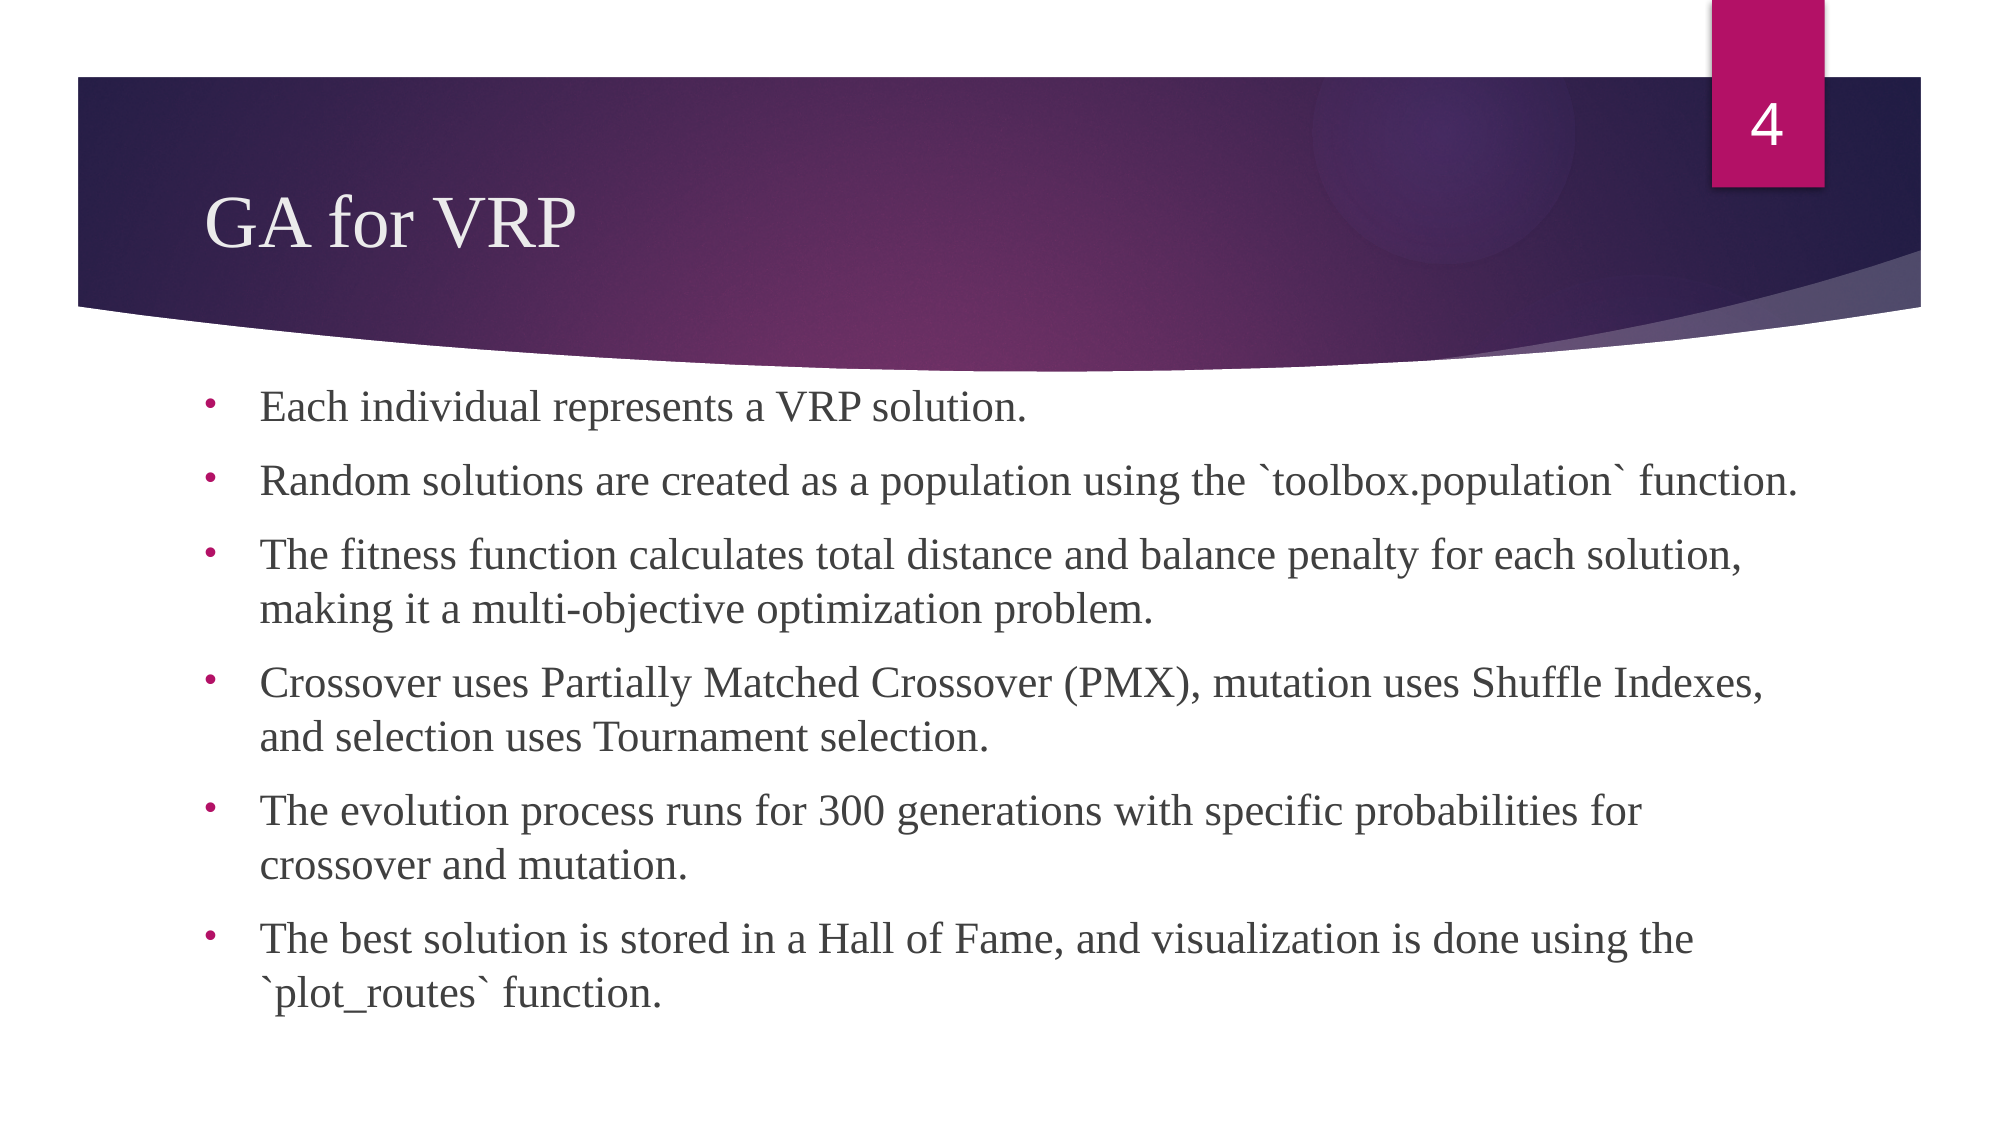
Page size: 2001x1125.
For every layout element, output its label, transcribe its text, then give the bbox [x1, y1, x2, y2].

title GA for VRP [189, 159, 1627, 276]
list Each individual represents a VRP solution. Random solutions are created as a population using the `toolbox.population` function. The fitness function calculates total distance and balance penalty for each solution, making it a multi-objective optimization problem. Crossover uses Partially Matched Crossover (PMX), mutation uses Shuffle Indexes, and selection uses Tournament selection. The evolution process runs for 300 generations with specific probabilities for crossover and mutation. The best solution is stored in a Hall of Fame, and visualization is done using the `plot_routes` function. [189, 369, 1820, 1081]
slide_number 4 [1698, 48, 1836, 175]
